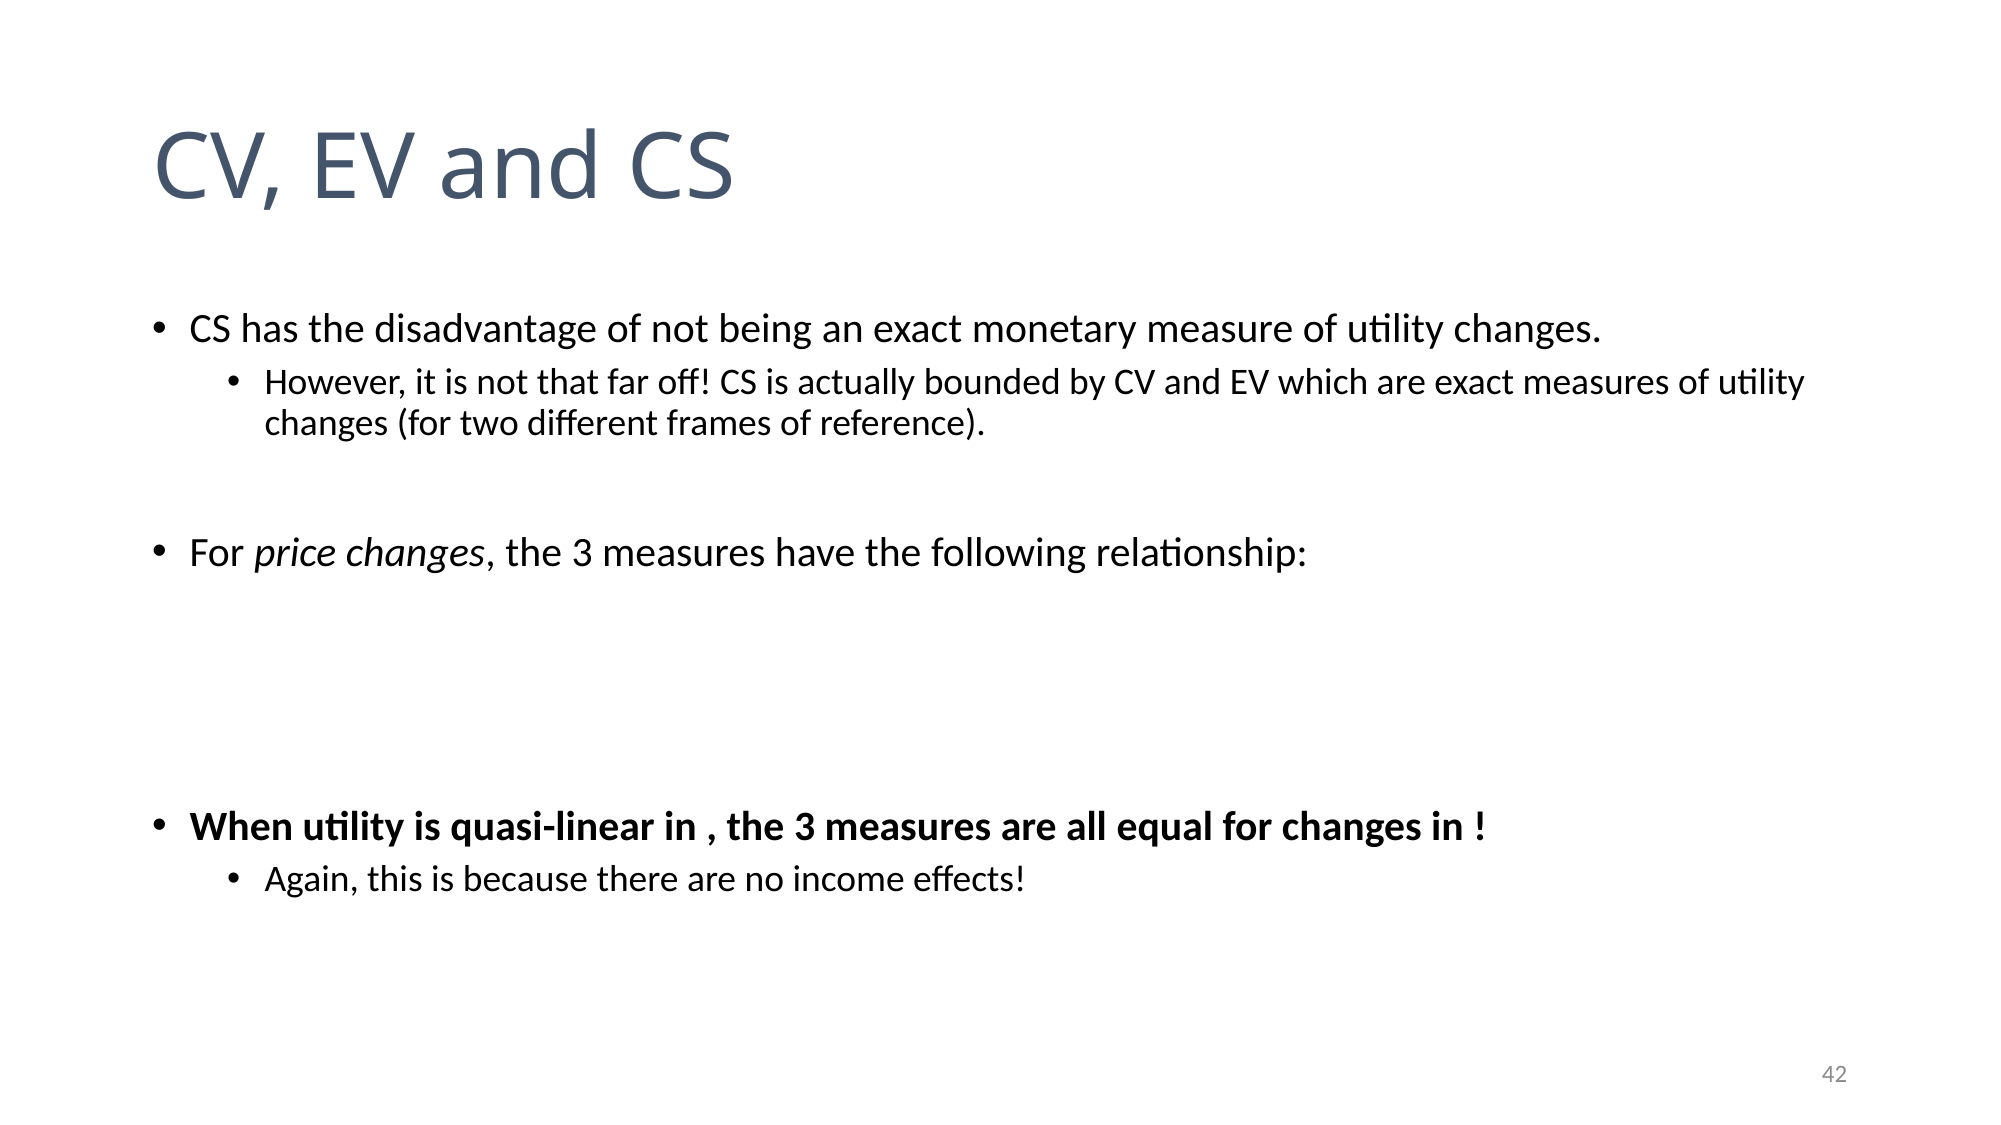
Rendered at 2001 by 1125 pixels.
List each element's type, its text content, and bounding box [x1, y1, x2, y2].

title CV, EV and CS [137, 59, 1863, 278]
slide_number 42 [1412, 1042, 1863, 1103]
